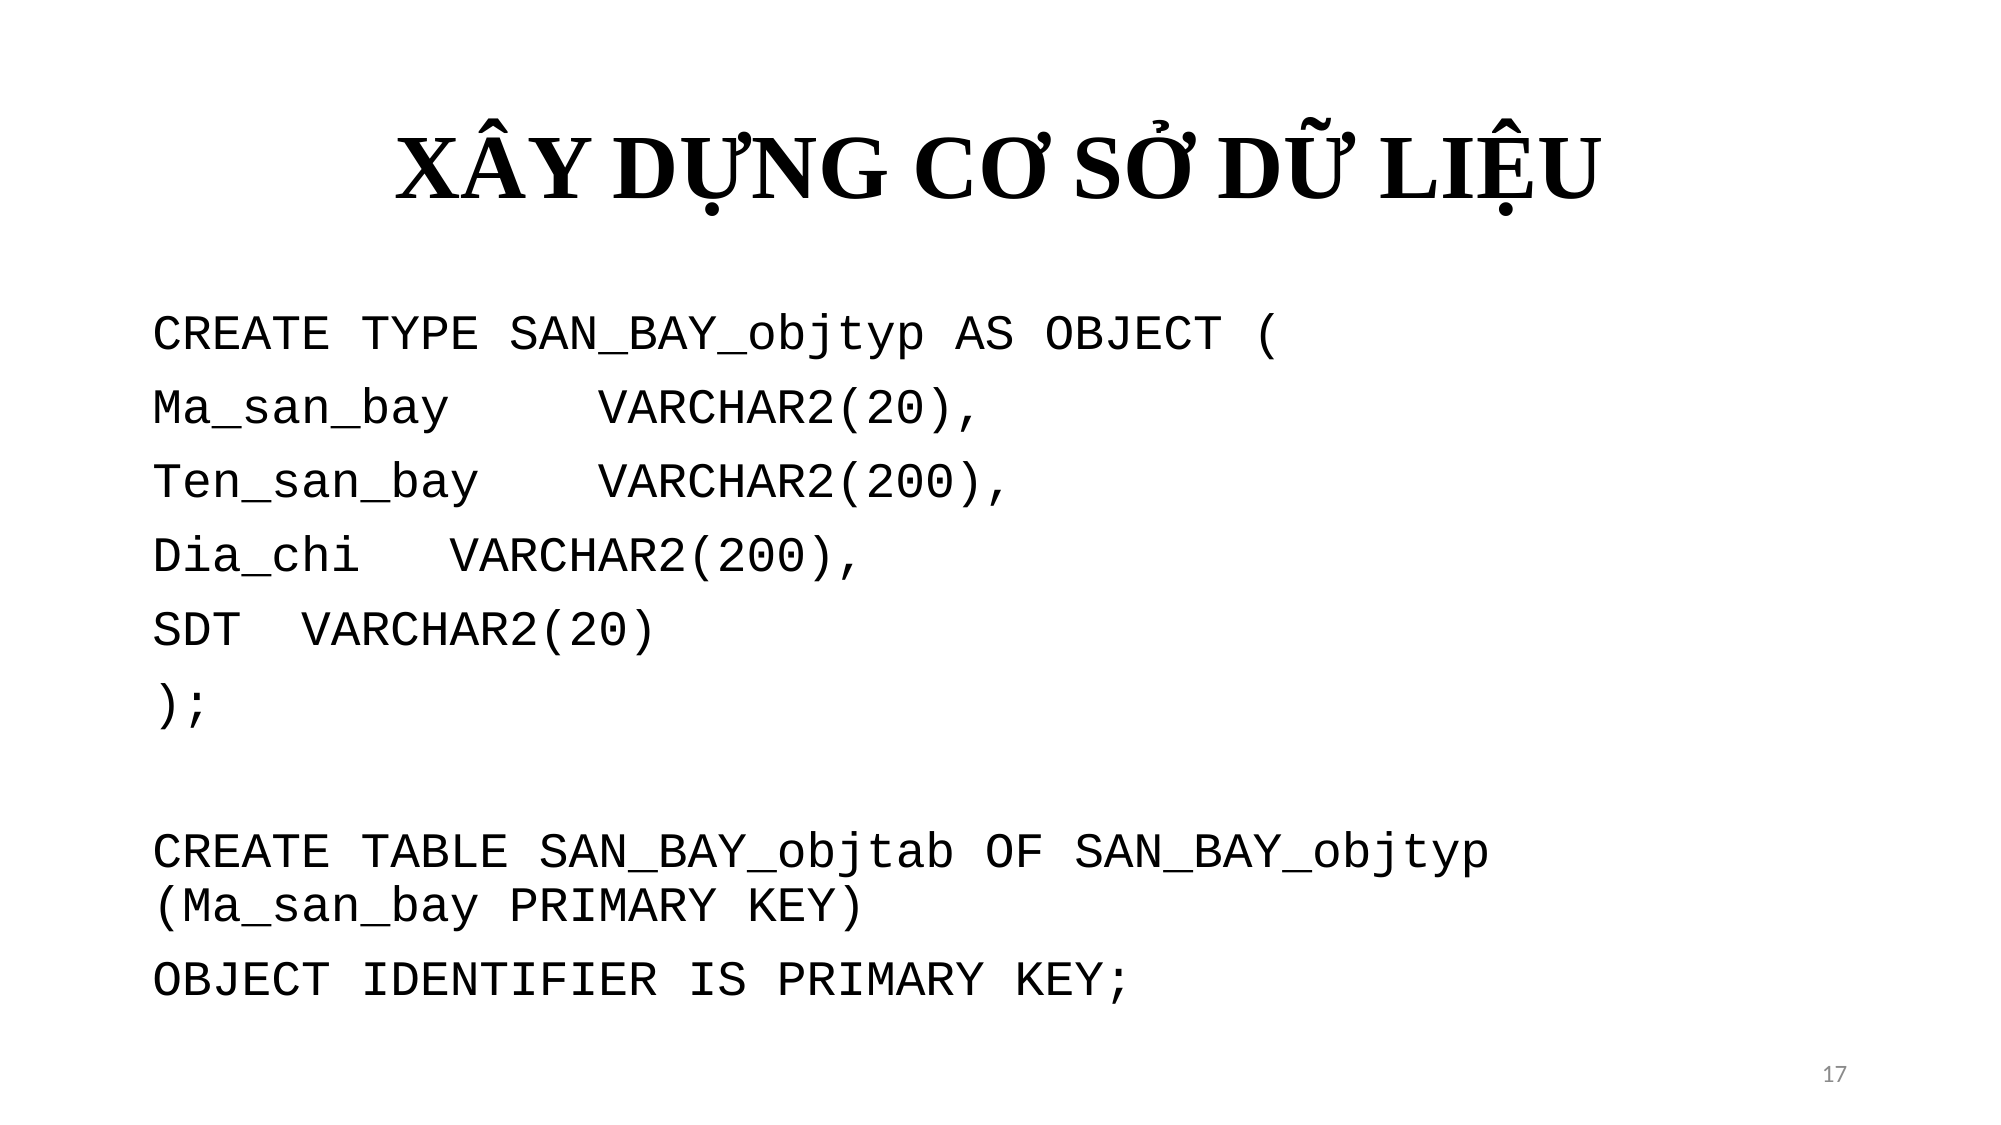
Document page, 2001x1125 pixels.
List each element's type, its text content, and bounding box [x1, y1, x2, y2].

title XÂY DỰNG CƠ SỞ DỮ LIỆU [137, 59, 1863, 278]
list CREATE TYPE SAN_BAY_objtyp AS OBJECT ( Ma_san_bay VARCHAR2(20), Ten_san_bay VARCHAR2(200), Dia_chi VARCHAR2(200), SDT VARCHAR2(20) ); CREATE TABLE SAN_BAY_objtab OF SAN_BAY_objtyp (Ma_san_bay PRIMARY KEY) OBJECT IDENTIFIER IS PRIMARY KEY; [137, 299, 1863, 1014]
slide_number 17 [1412, 1042, 1863, 1103]
